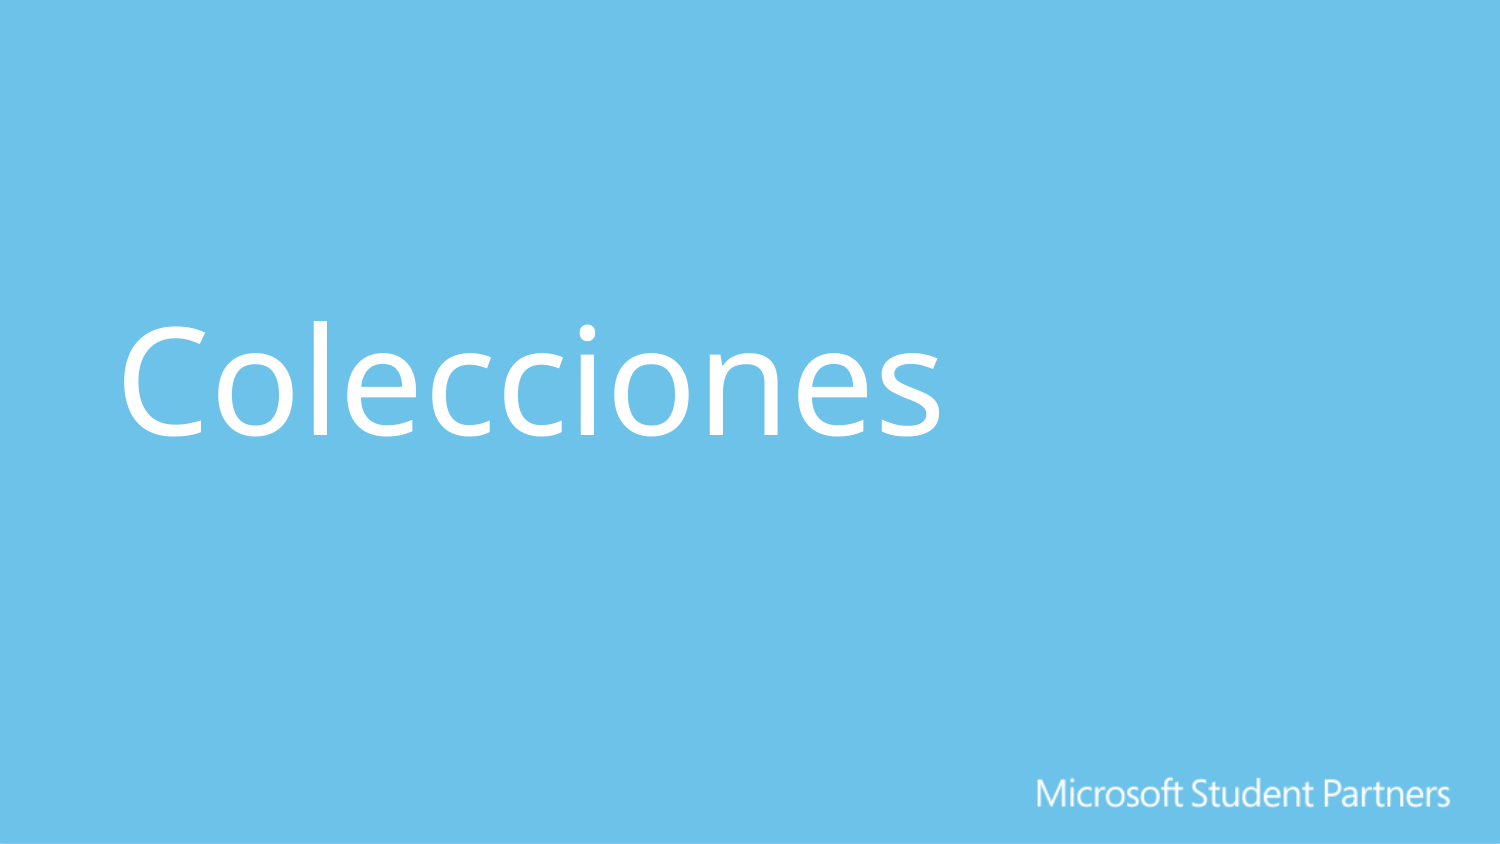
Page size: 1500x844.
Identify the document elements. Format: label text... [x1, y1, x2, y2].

title Colecciones [100, 313, 1385, 494]
picture [988, 741, 1500, 844]
